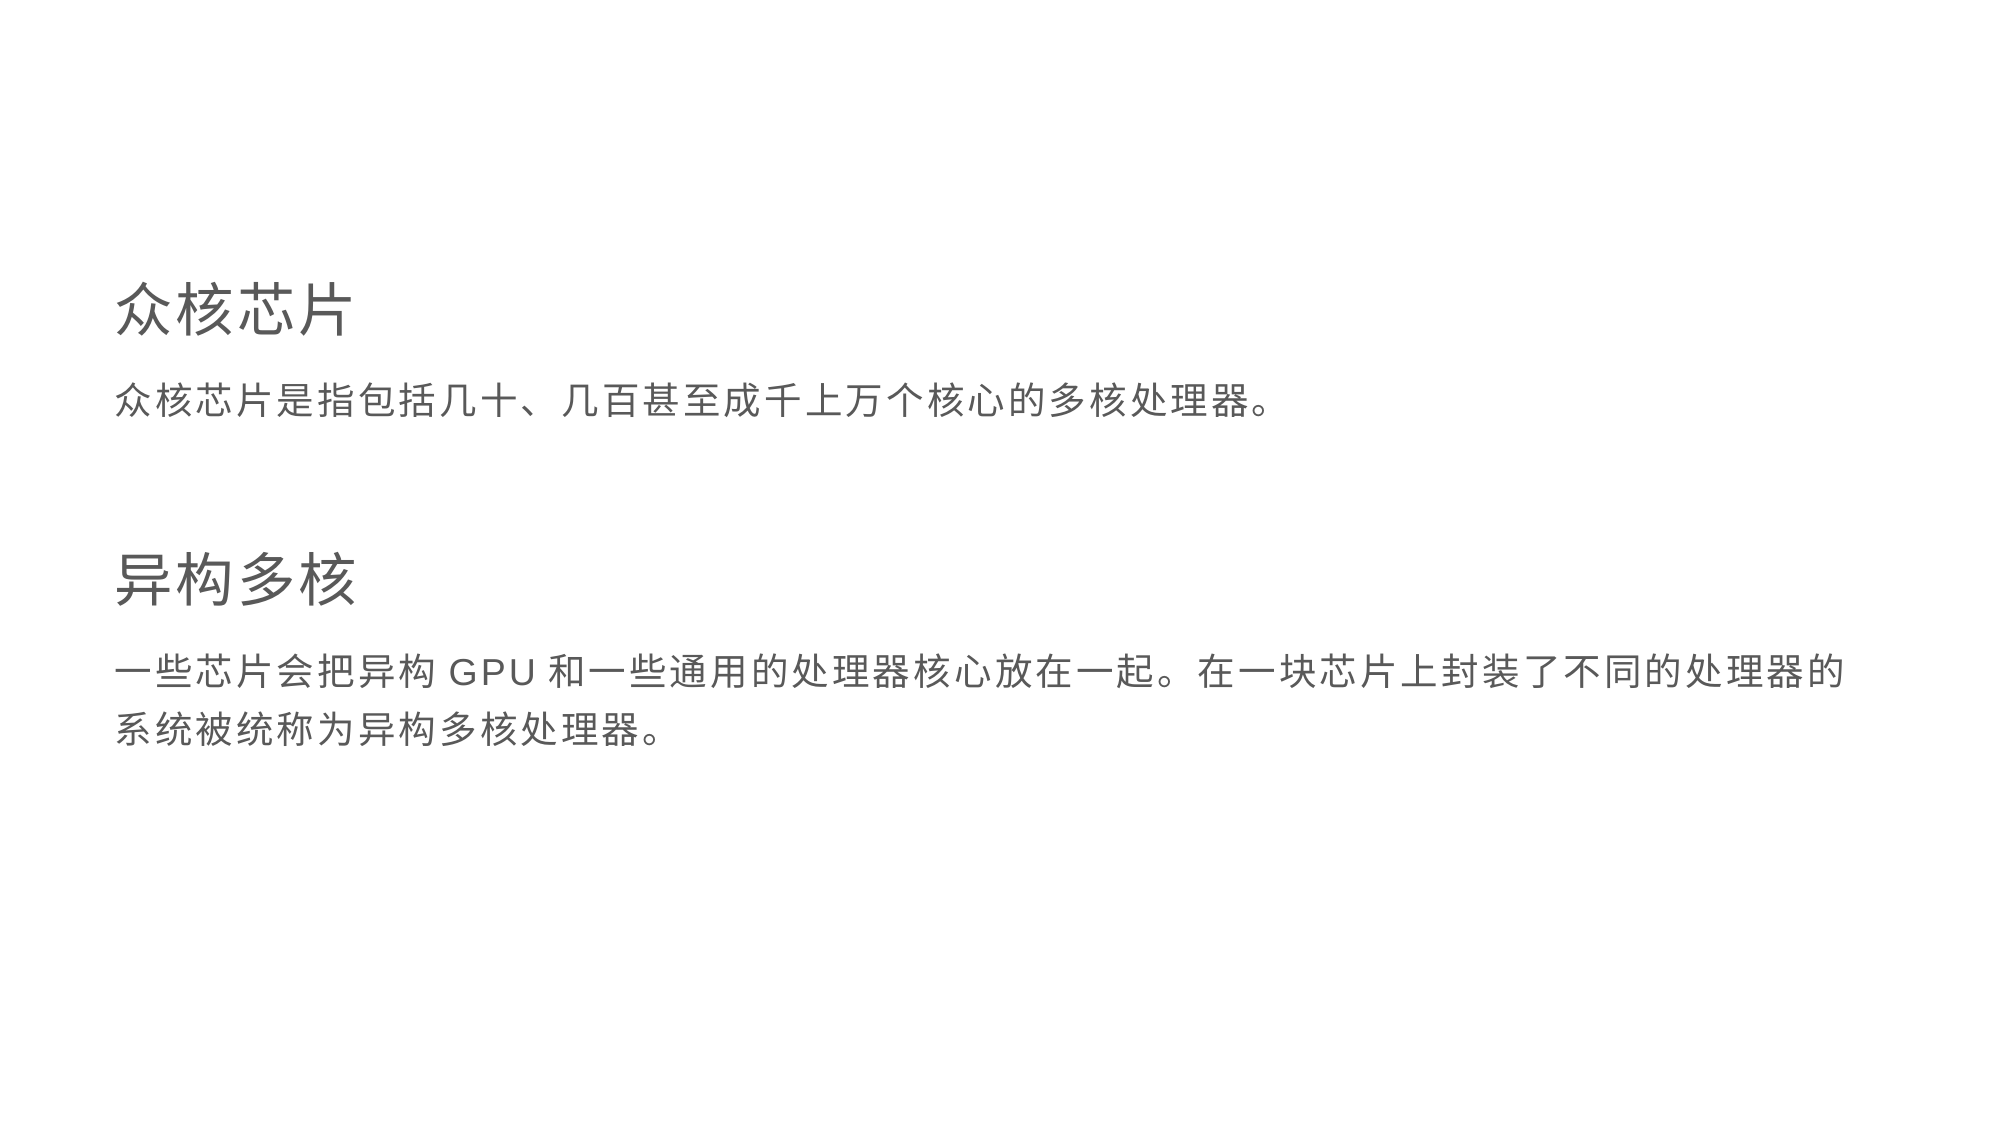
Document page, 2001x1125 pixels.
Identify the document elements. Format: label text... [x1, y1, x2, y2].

list 众核芯片 众核芯片是指包括几十、几百甚至成千上万个核心的多核处理器。 异构多核 一些芯片会把异构GPU和一些通用的处理器核心放在一起。在一块芯片上封装了不同的处理器的系统被统称为异构多核处理器。 [99, 244, 1900, 1026]
